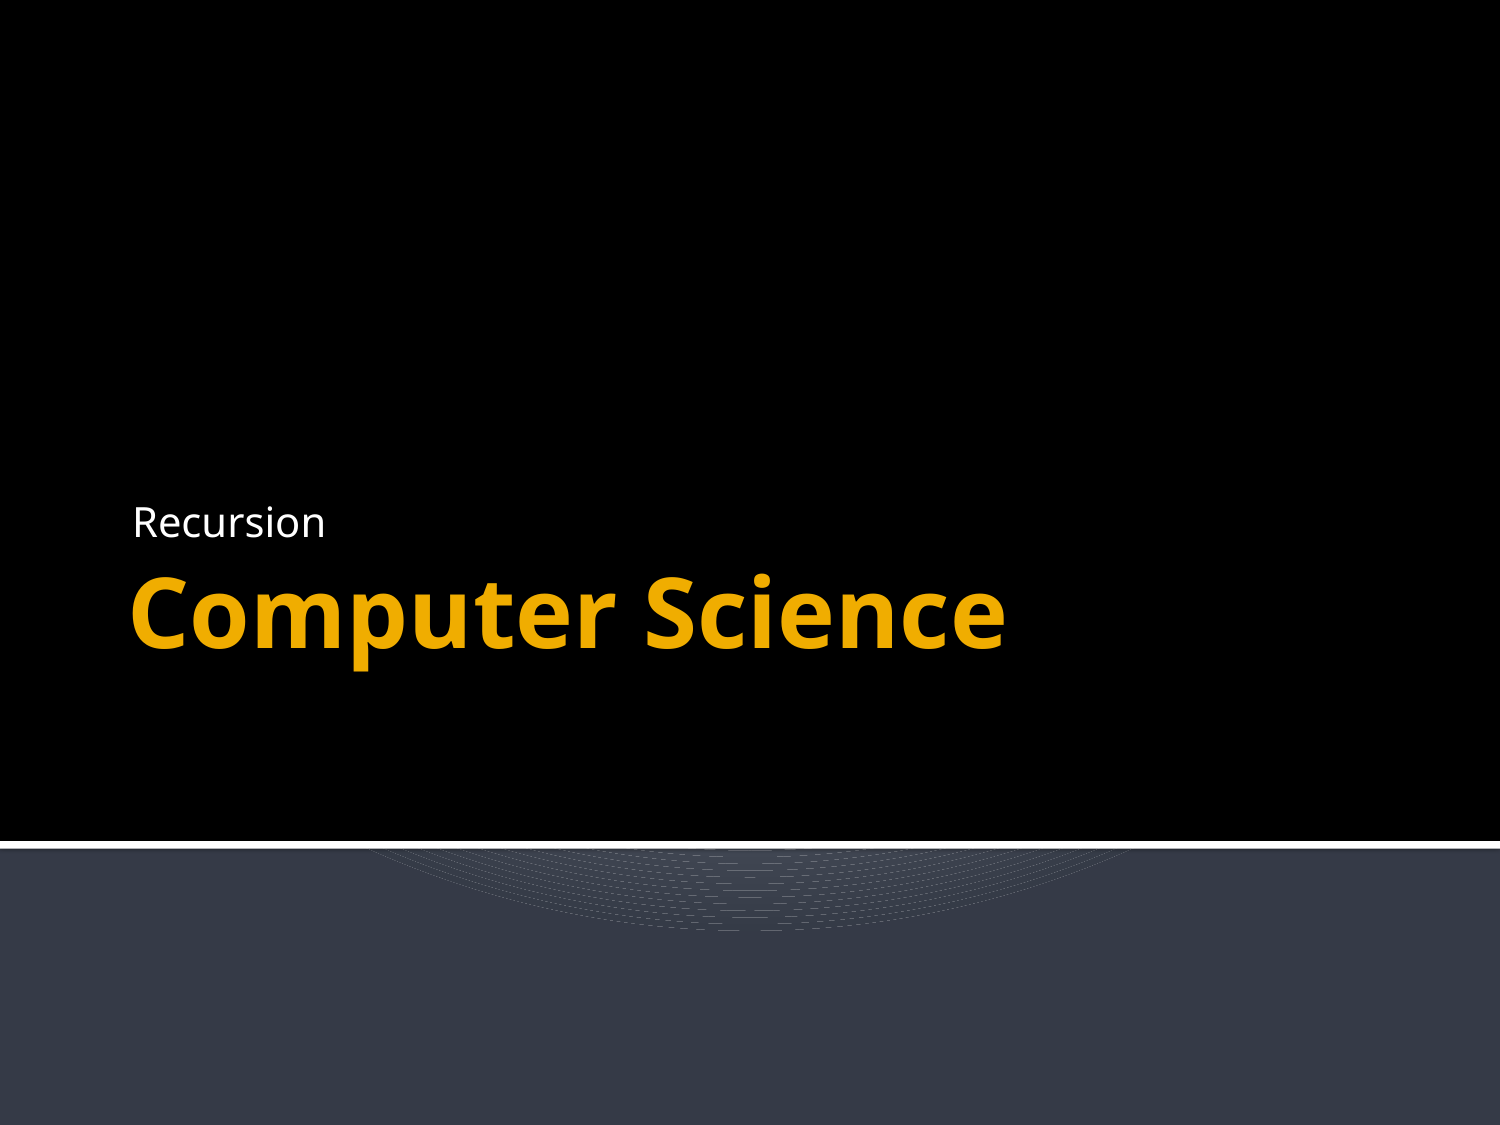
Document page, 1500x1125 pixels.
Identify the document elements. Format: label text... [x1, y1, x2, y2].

subtitle Recursion [112, 299, 1438, 546]
title Computer Science [112, 550, 1438, 825]
